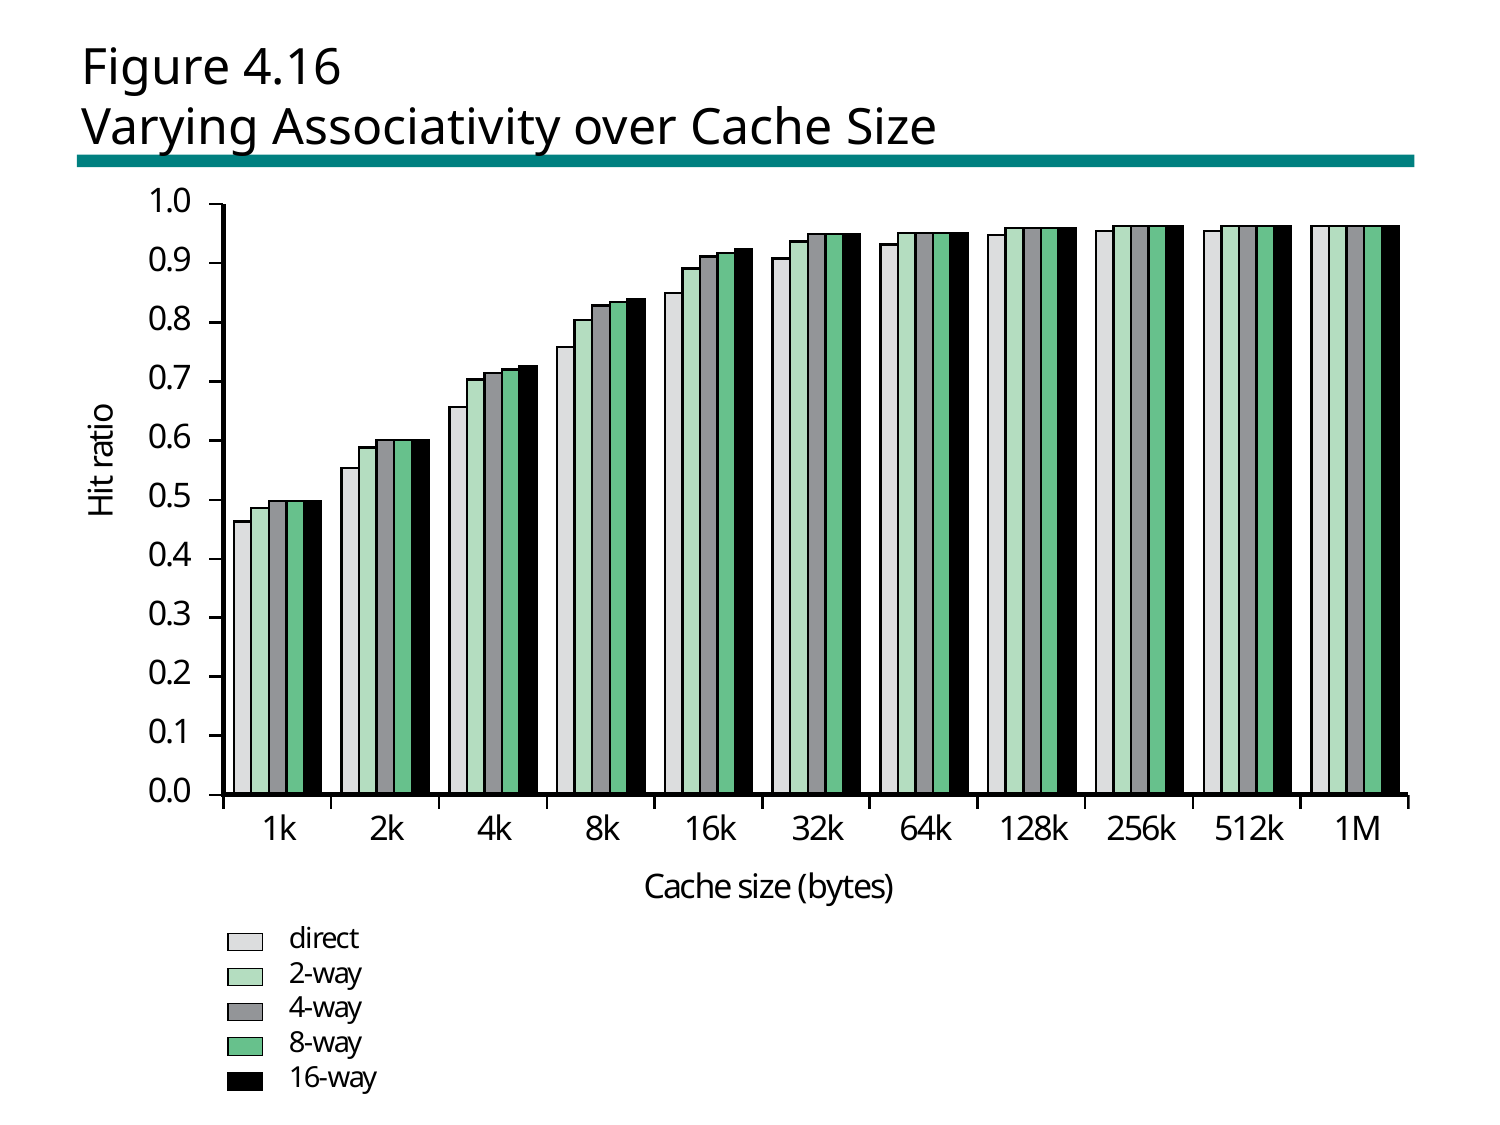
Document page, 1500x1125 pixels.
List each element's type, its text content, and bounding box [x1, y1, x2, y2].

title Figure 4.16 Varying Associativity over Cache Size [66, 24, 1413, 163]
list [74, 174, 1417, 1100]
